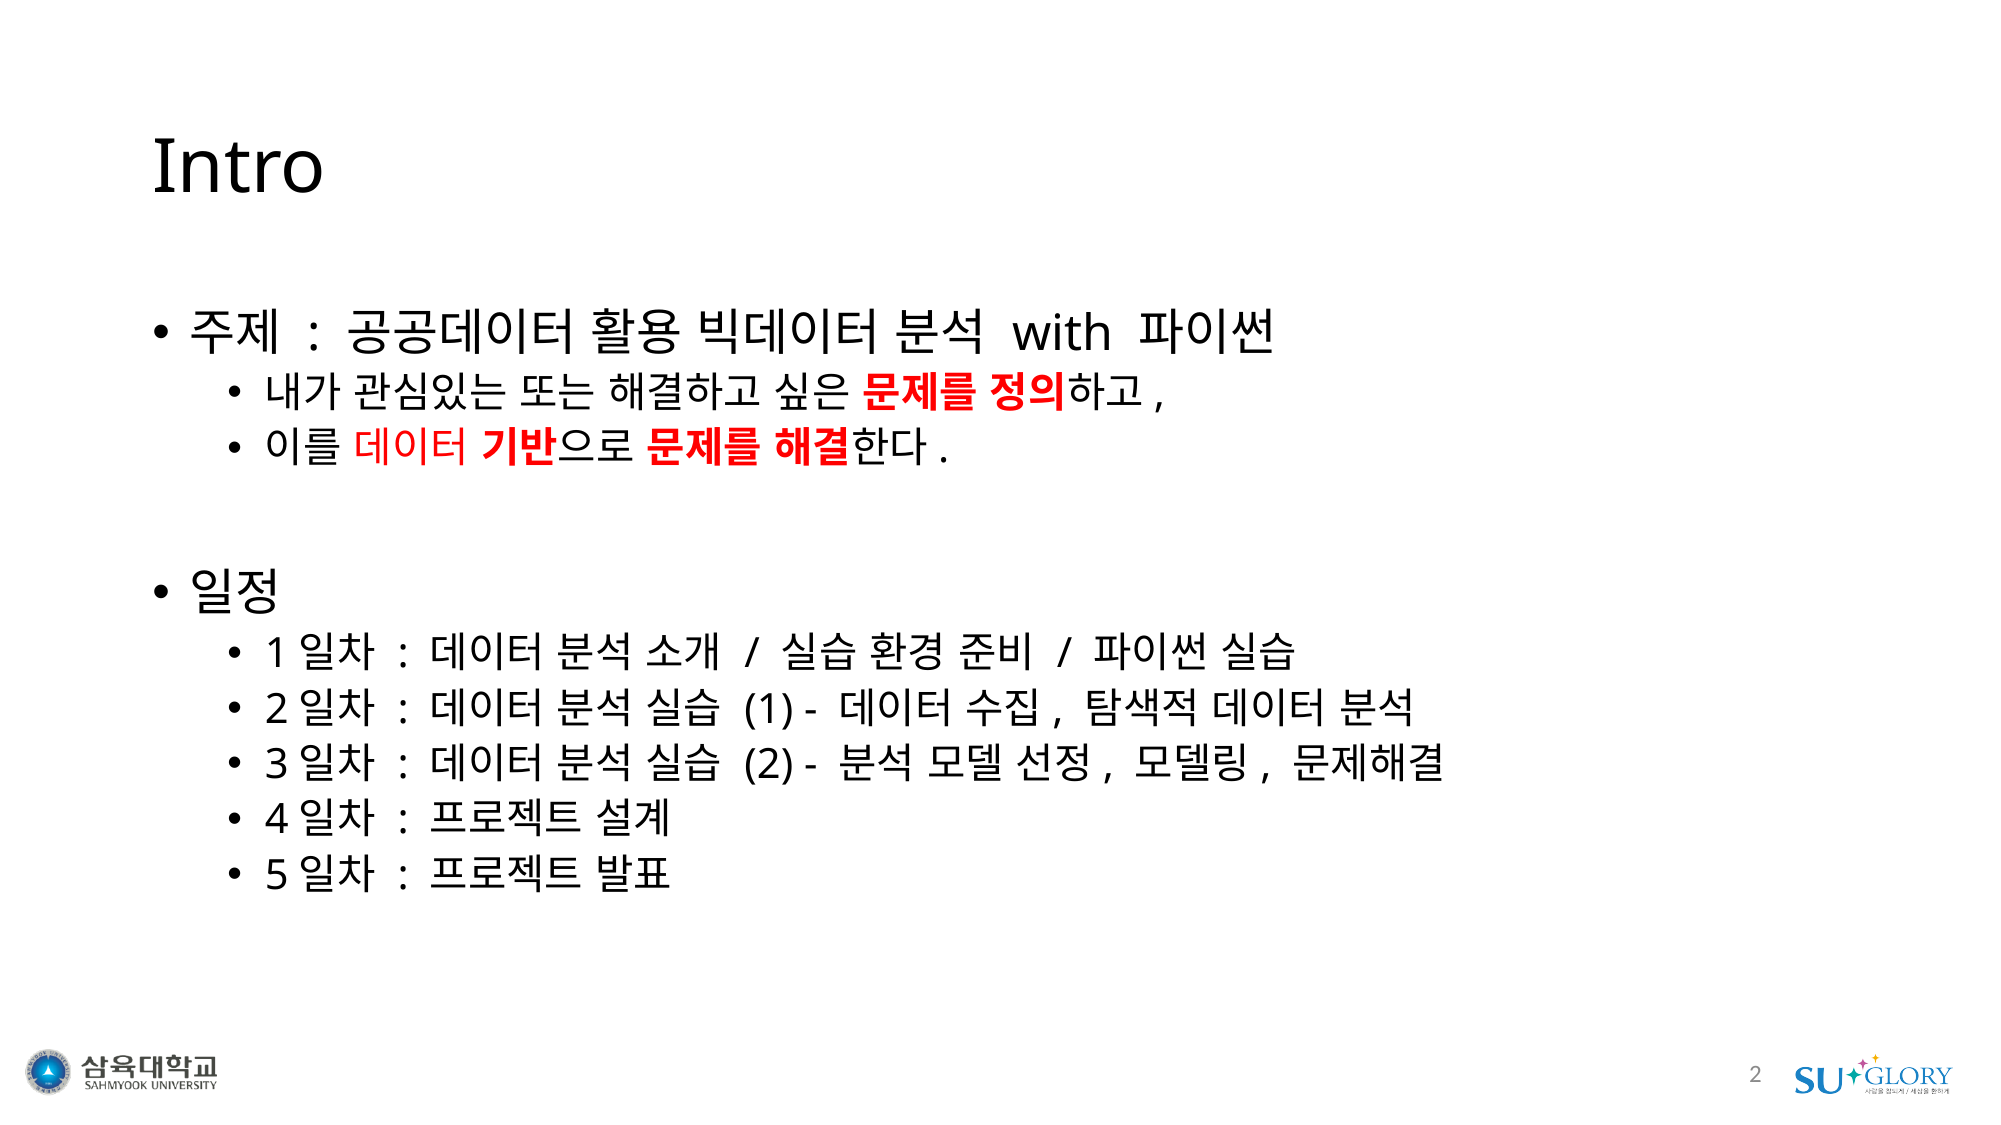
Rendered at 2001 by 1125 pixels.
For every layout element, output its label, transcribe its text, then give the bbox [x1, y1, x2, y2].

picture [25, 1044, 217, 1099]
list 주제 : 공공데이터 활용 빅데이터 분석 with 파이썬 내가 관심있는 또는 해결하고 싶은 문제를 정의하고, 이를 데이터 기반으로 문제를 해결한다. 일정 1일차 : 데이터 분석 소개 / 실습 환경 준비 / 파이썬 실습 2일차 : 데이터 분석 실습 (1) - 데이터 수집, 탐색적 데이터 분석 3일차 : 데이터 분석 실습 (2) - 분석 모델 선정, 모델링, 문제해결 4일차 : 프로젝트 설계 5일차 : 프로젝트 발표 [137, 299, 1863, 1014]
picture [1794, 1052, 1954, 1097]
slide_number 2 [1412, 1042, 1777, 1103]
title Intro [137, 59, 1863, 278]
